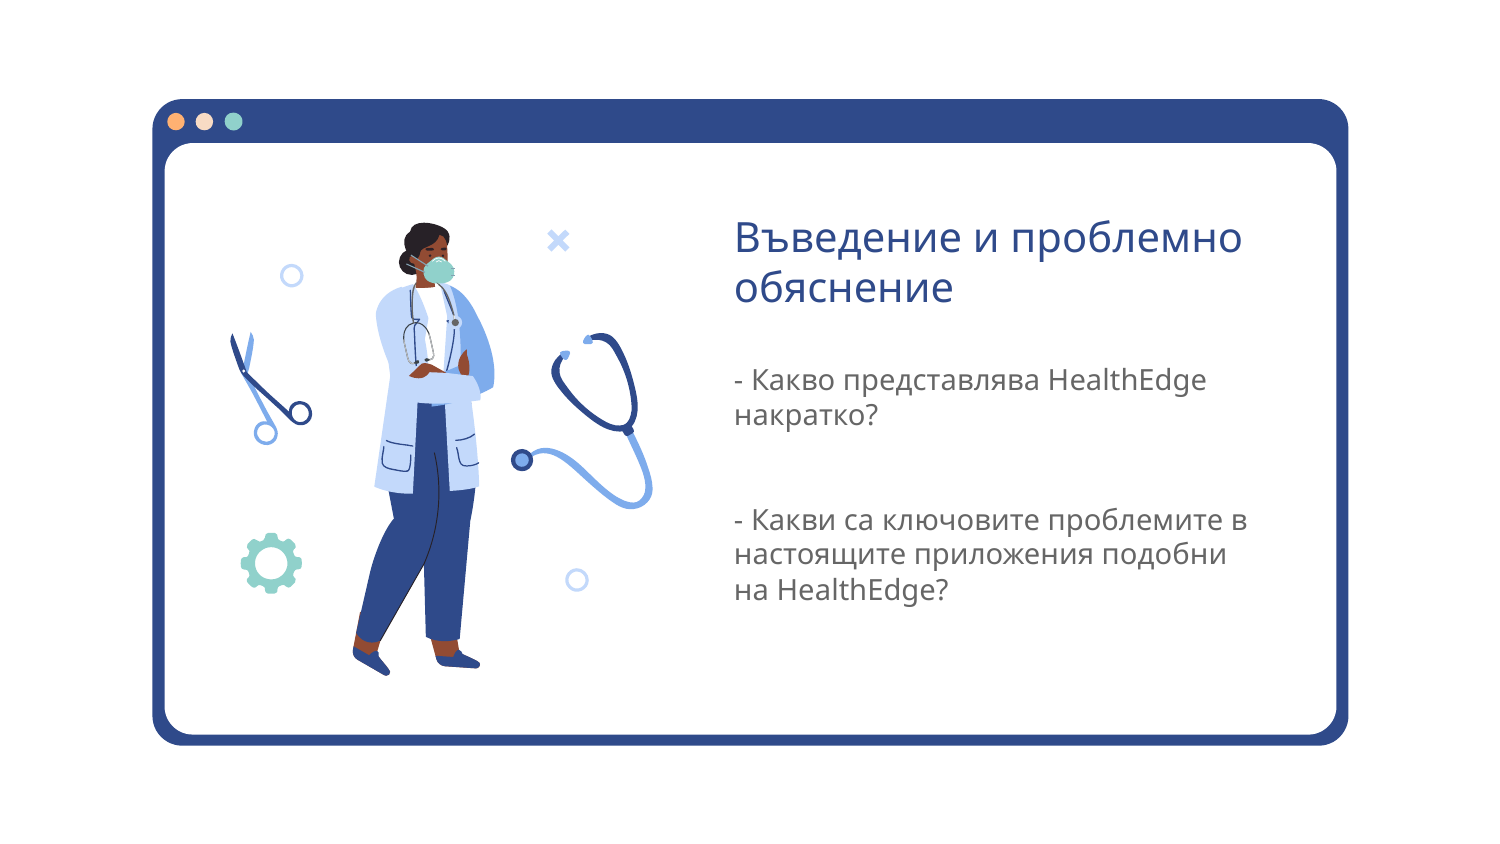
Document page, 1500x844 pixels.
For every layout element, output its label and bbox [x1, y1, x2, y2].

text_box [229, 222, 715, 676]
text_box [152, 98, 1349, 746]
